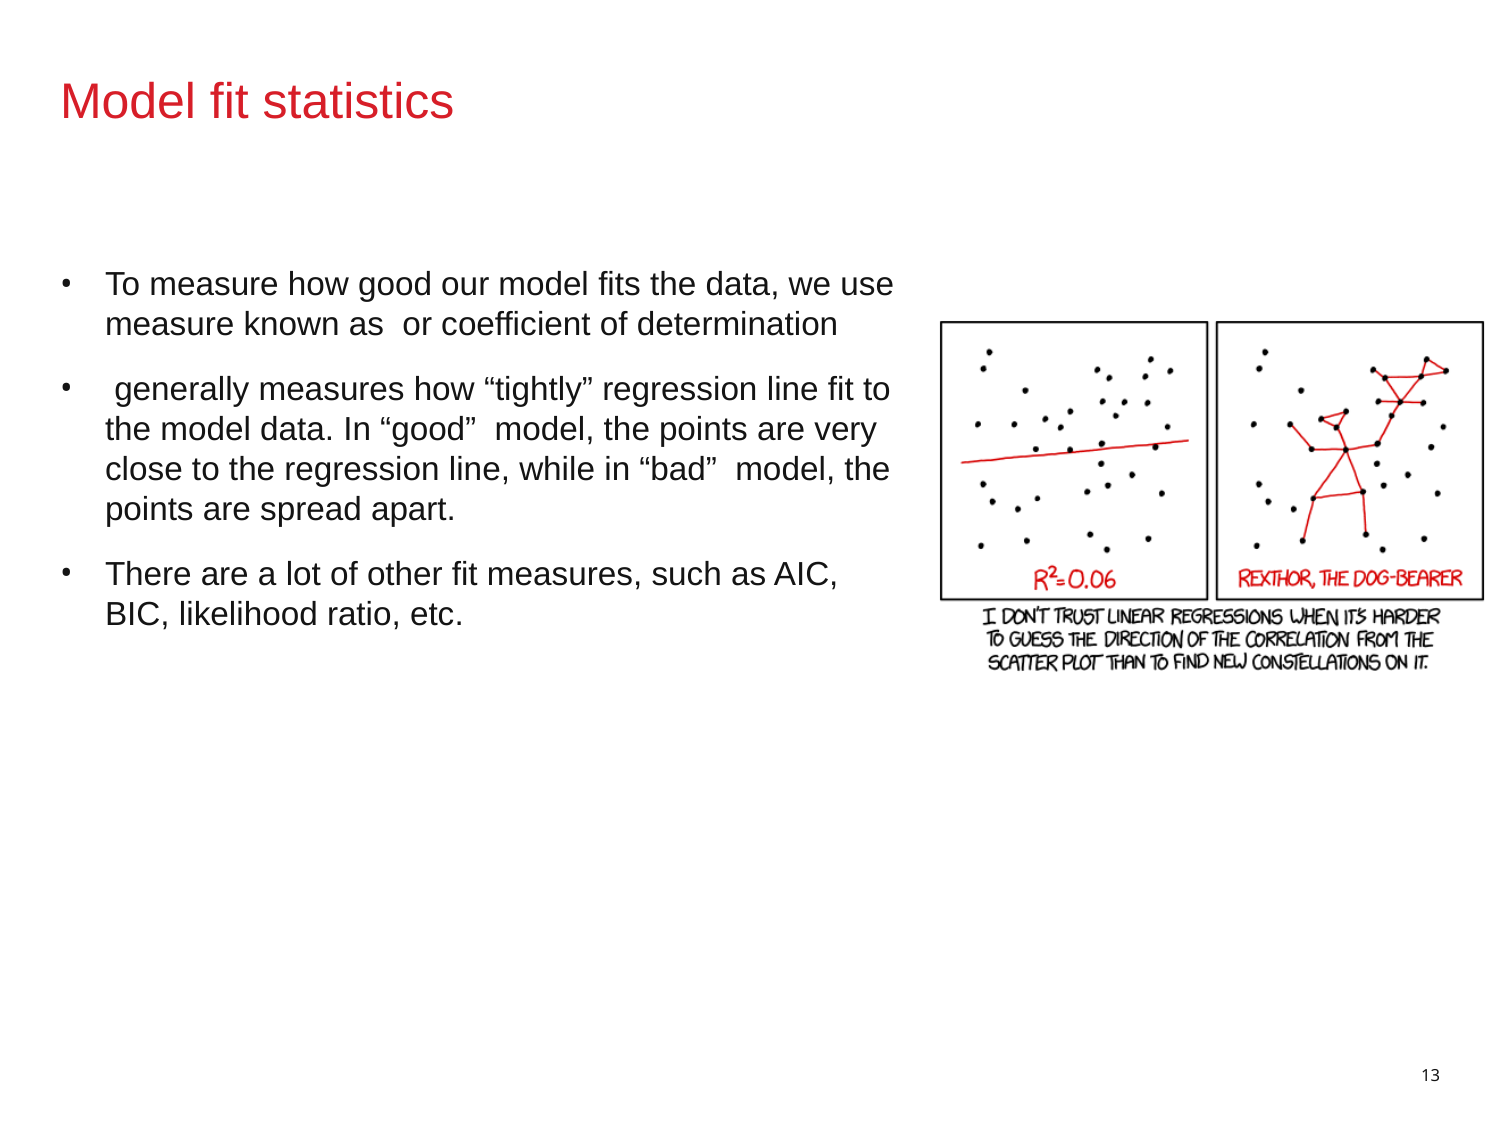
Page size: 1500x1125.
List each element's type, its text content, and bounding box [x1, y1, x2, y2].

text_box [60, 187, 1075, 963]
title Model fit statistics [60, 75, 1440, 240]
slide_number 13 [1380, 1050, 1440, 1088]
picture [930, 311, 1500, 680]
